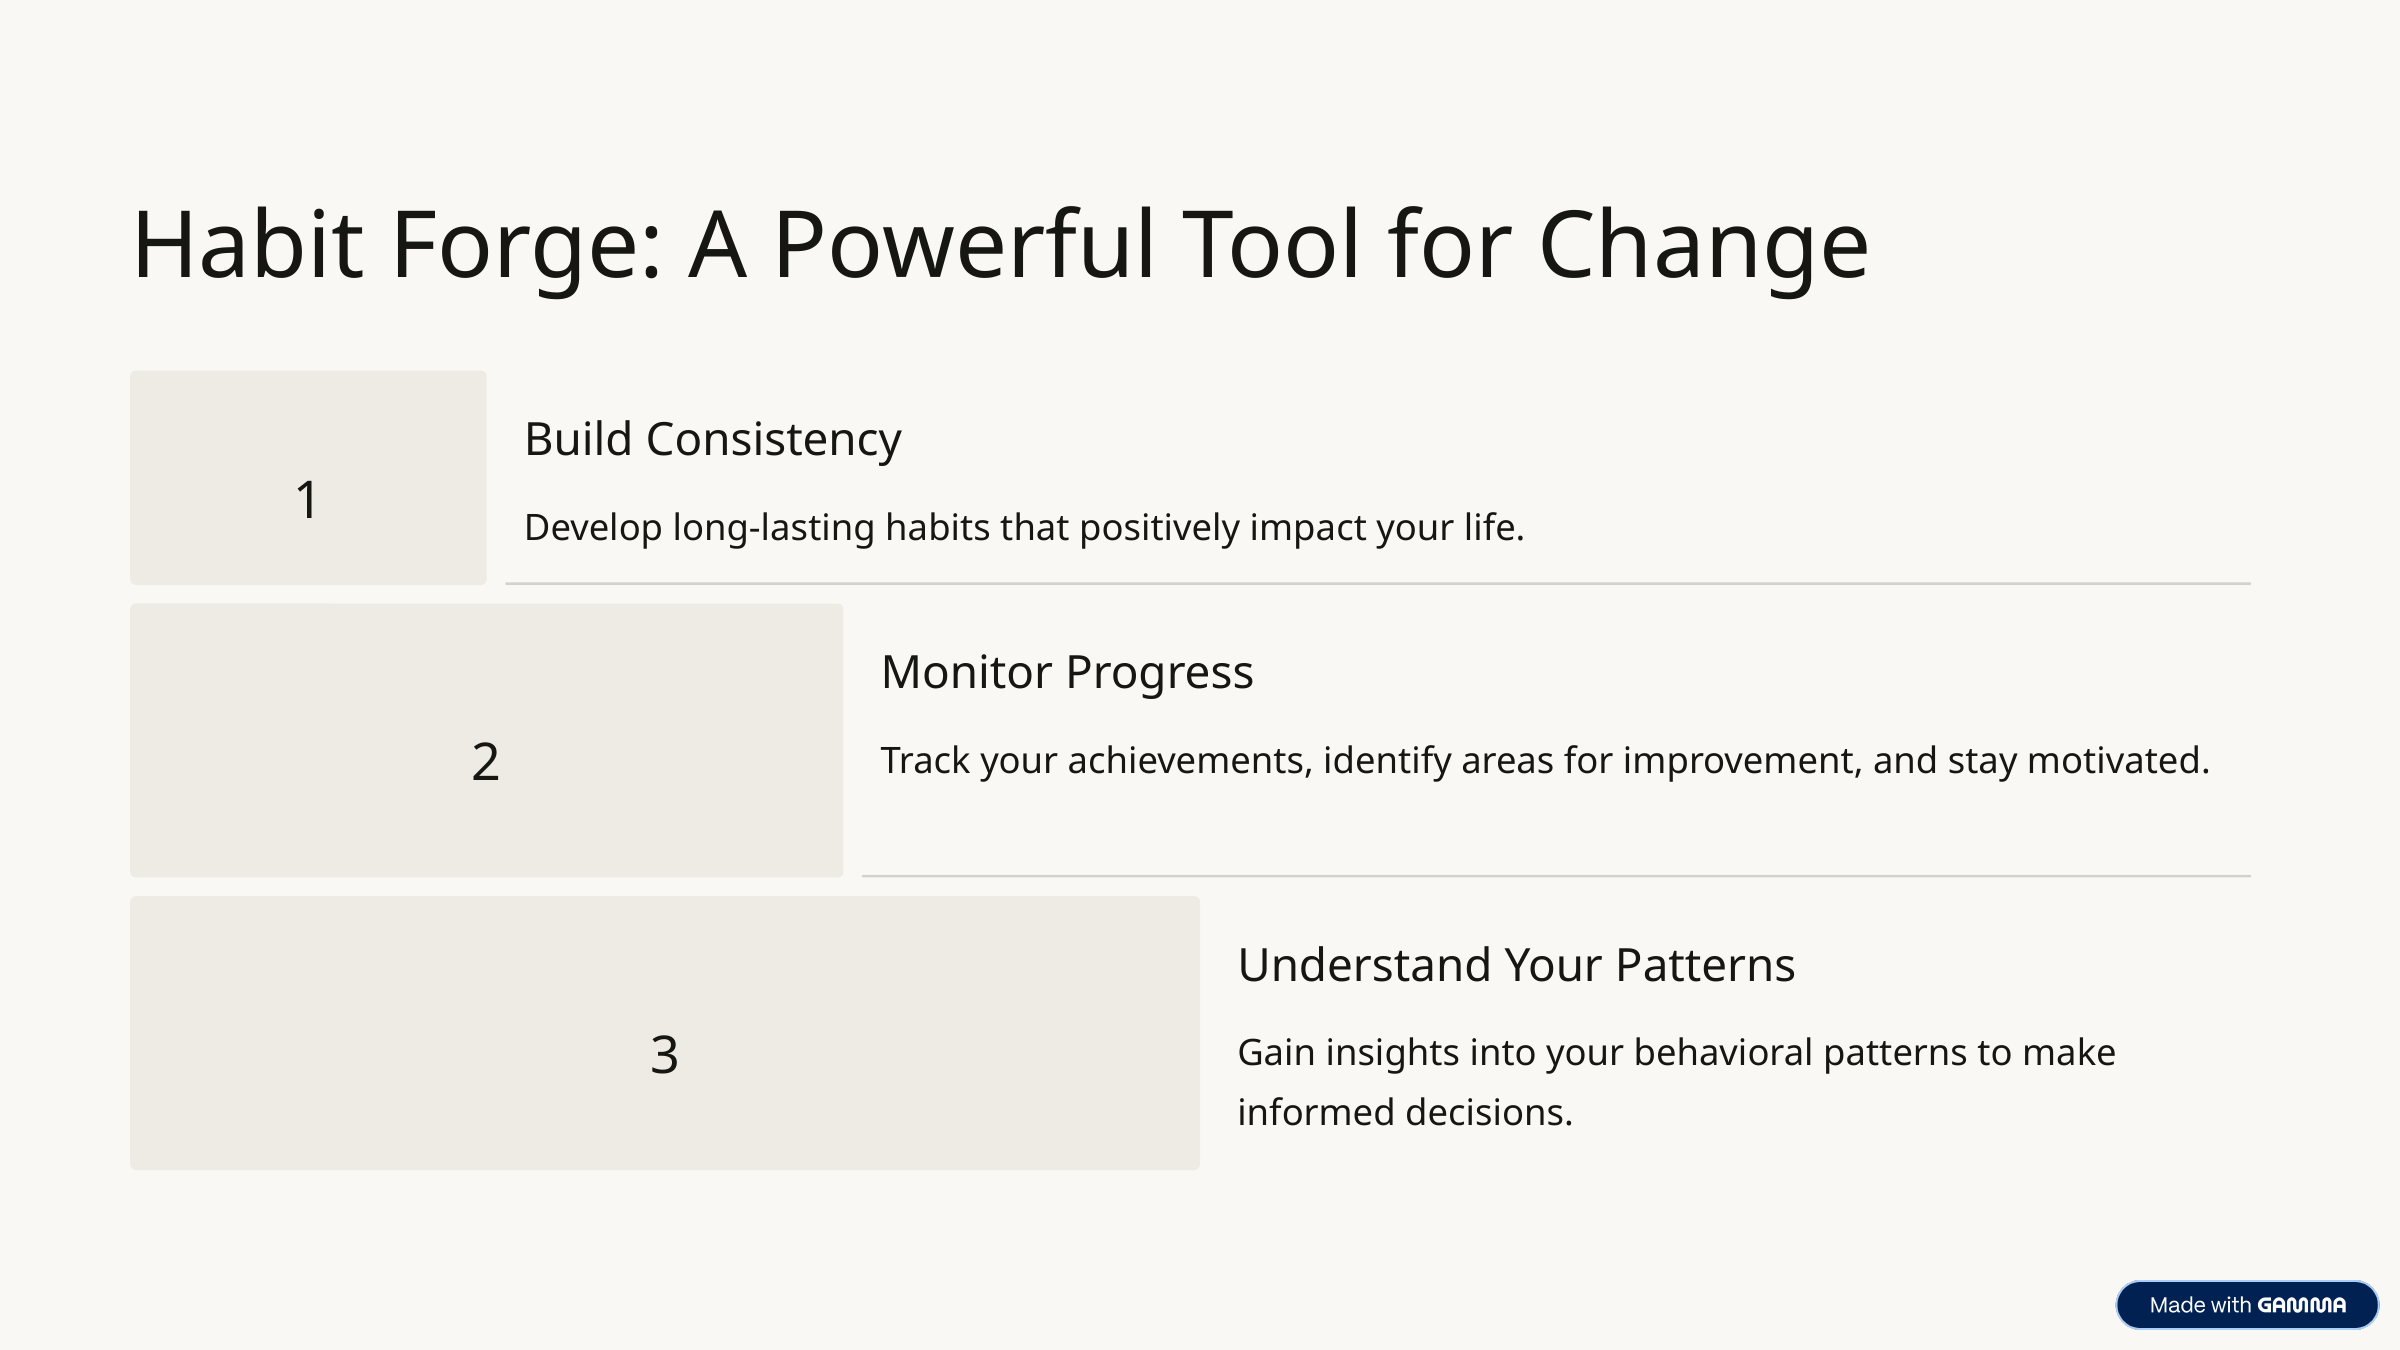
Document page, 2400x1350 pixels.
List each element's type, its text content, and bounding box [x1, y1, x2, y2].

text_box Build Consistency [523, 407, 989, 466]
text_box Habit Forge: A Powerful Tool for Change [130, 179, 1846, 297]
text_box [861, 874, 2252, 878]
text_box [130, 603, 844, 878]
text_box [130, 896, 1201, 1171]
picture [2106, 1271, 2389, 1339]
text_box Develop long-lasting habits that positively impact your life. [523, 488, 1551, 548]
text_box Track your achievements, identify areas for improvement, and stay motivated. [880, 721, 2233, 841]
text_box Gain insights into your behavioral patterns to make informed decisions. [1237, 1013, 2233, 1133]
text_box 3 [638, 1000, 692, 1066]
text_box Monitor Progress [880, 640, 1346, 699]
text_box Understand Your Patterns [1237, 933, 1799, 992]
text_box 2 [460, 707, 513, 774]
text_box 1 [282, 445, 335, 511]
text_box [130, 370, 487, 585]
